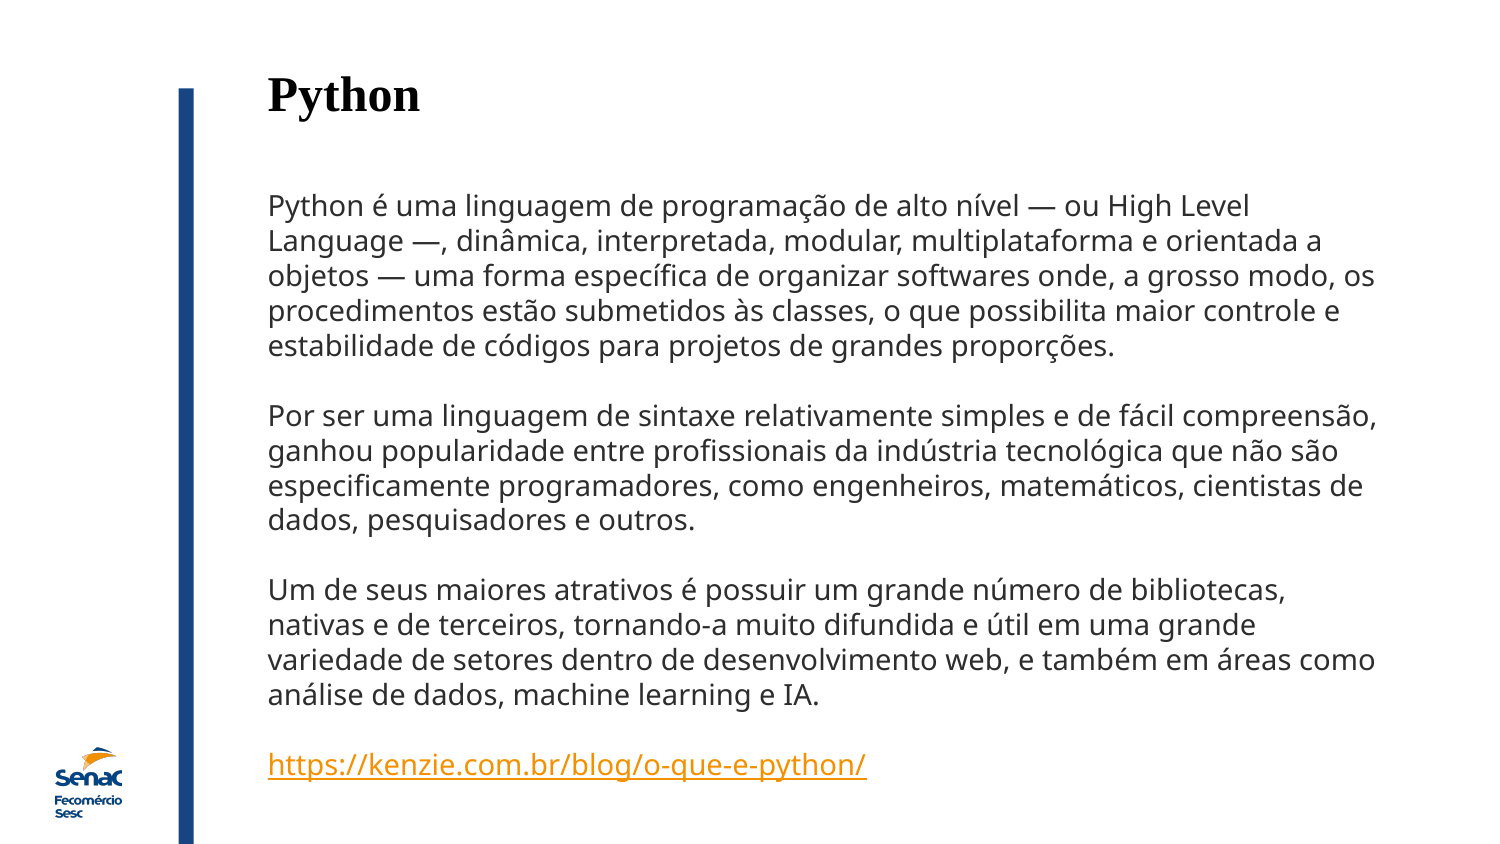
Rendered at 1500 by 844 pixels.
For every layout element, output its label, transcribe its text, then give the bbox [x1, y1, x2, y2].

text_box Python [252, 53, 1500, 129]
picture [55, 747, 122, 818]
text_box Python é uma linguagem de programação de alto nível — ou High Level Language —, dinâmica, interpretada, modular, multiplataforma e orientada a objetos — uma forma específica de organizar softwares onde, a grosso modo, os procedimentos estão submetidos às classes, o que possibilita maior controle e estabilidade de códigos para projetos de grandes proporções. Por ser uma linguagem de sintaxe relativamente simples e de fácil compreensão, ganhou popularidade entre profissionais da indústria tecnológica que não são especificamente programadores, como engenheiros, matemáticos, cientistas de dados, pesquisadores e outros. Um de seus maiores atrativos é possuir um grande número de bibliotecas, nativas e de terceiros, tornando-a muito difundida e útil em uma grande variedade de setores dentro de desenvolvimento web, e também em áreas como análise de dados, machine learning e IA. https://kenzie.com.br/blog/o-que-e-python/ [252, 179, 1395, 794]
